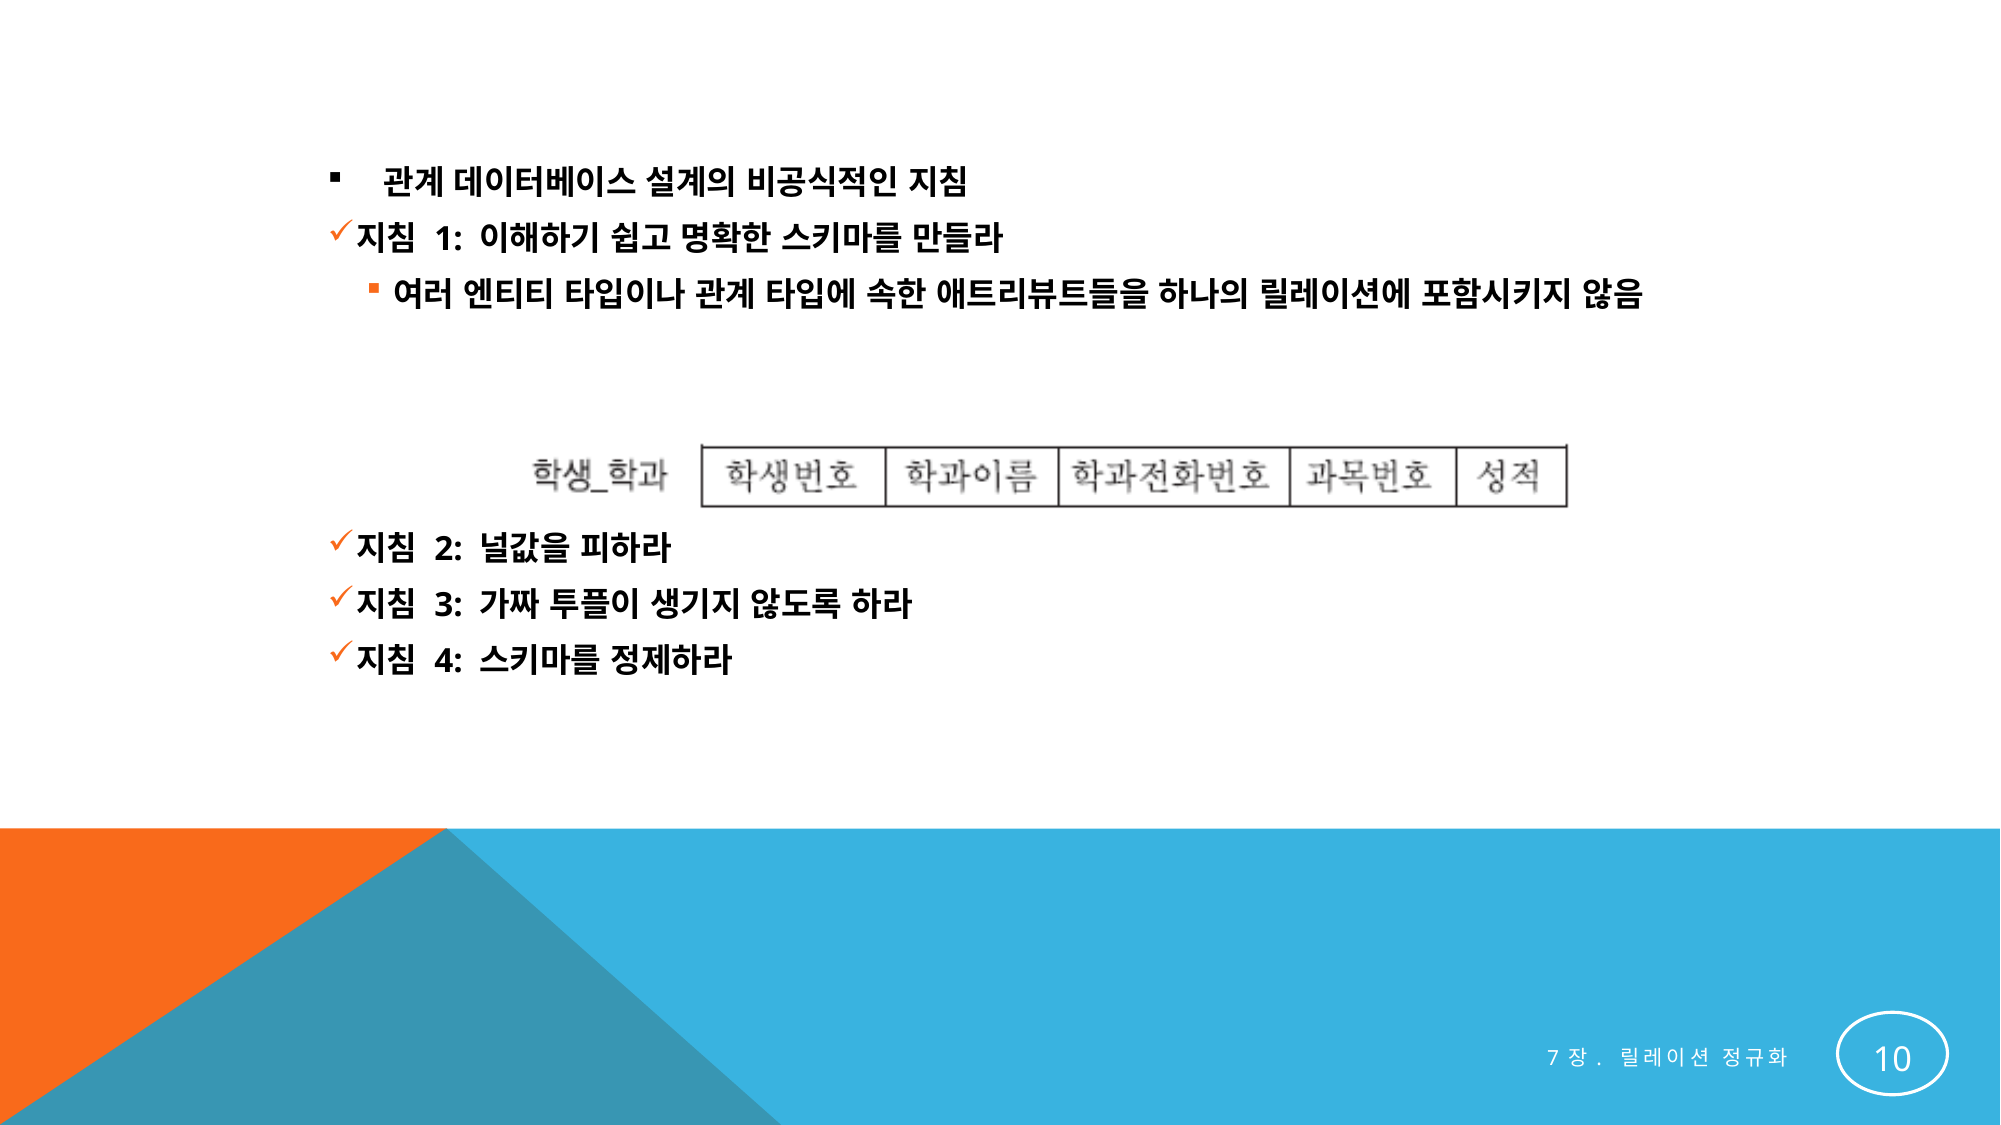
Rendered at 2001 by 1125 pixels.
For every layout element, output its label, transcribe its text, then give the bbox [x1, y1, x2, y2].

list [521, 436, 1577, 520]
slide_number 10 [1835, 1010, 1950, 1097]
list 관계 데이터베이스 설계의 비공식적인 지침 지침 1: 이해하기 쉽고 명확한 스키마를 만들라 여러 엔티티 타입이나 관계 타입에 속한 애트리뷰트들을 하나의 릴레이션에 포함시키지 않음 지침 2: 널값을 피하라 지침 3: 가짜 투플이 생기지 않도록 하라 지침 4: 스키마를 정제하라 [312, 137, 1686, 913]
footer 7장. 릴레이션 정규화 [769, 1031, 1803, 1076]
